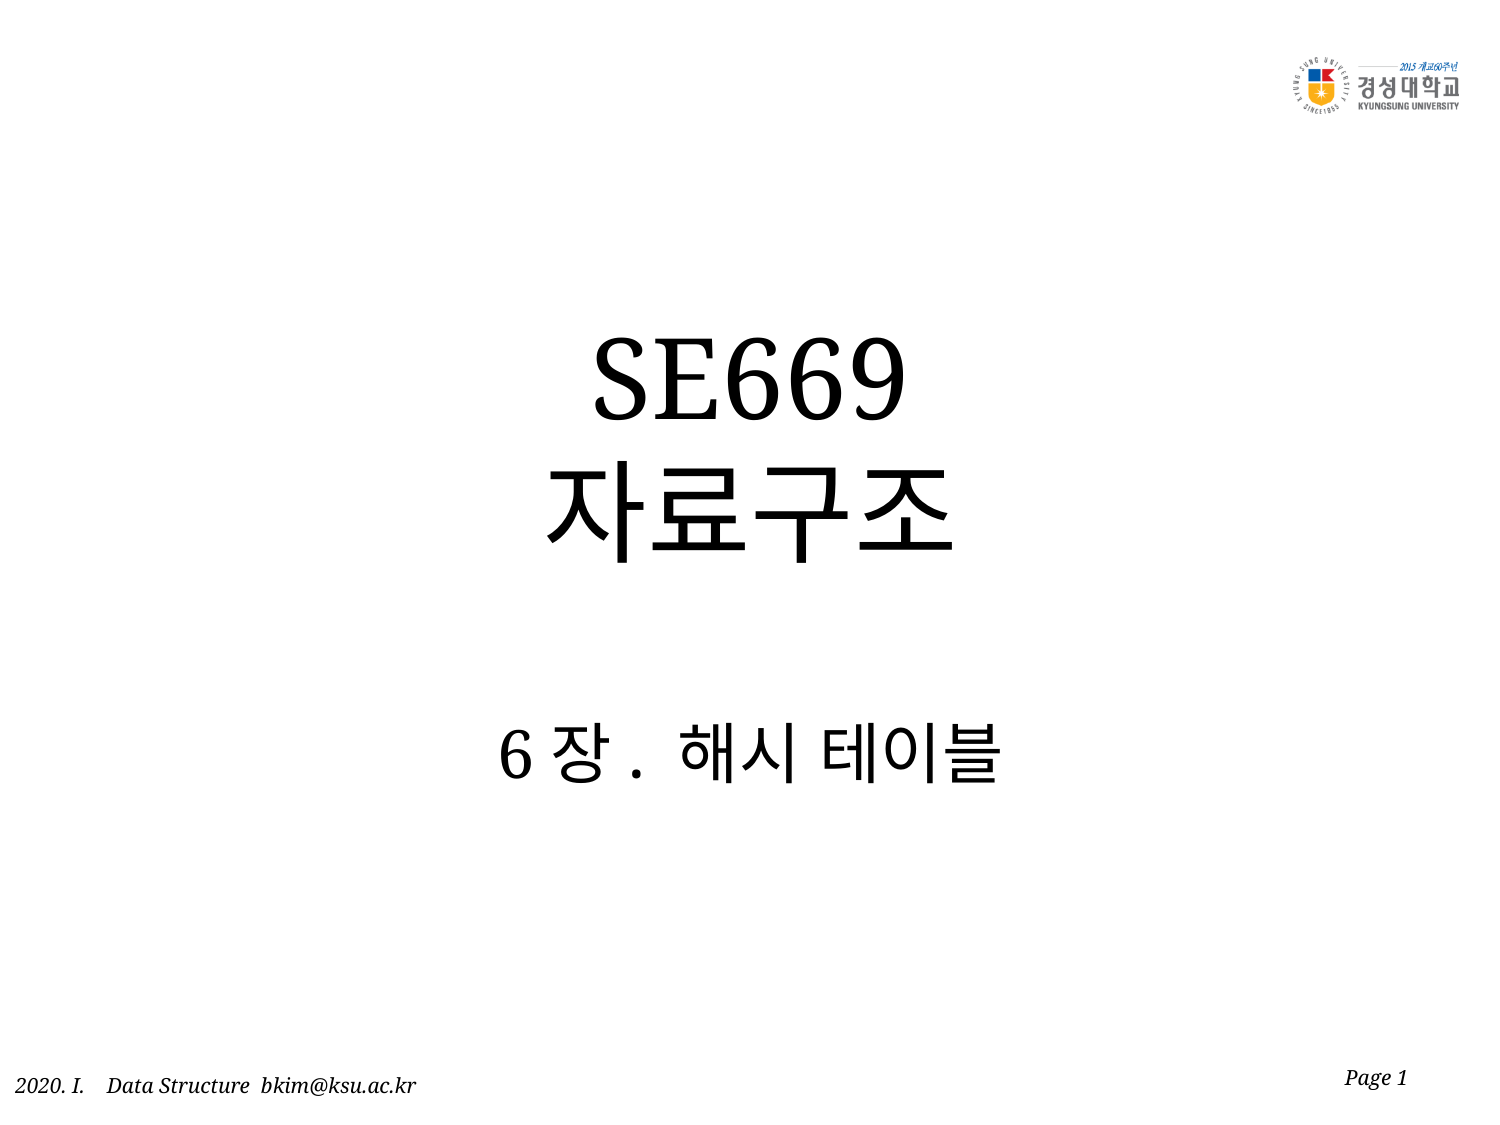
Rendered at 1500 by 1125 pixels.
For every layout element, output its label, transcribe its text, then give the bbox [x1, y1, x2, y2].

title SE669 자료구조 6장. 해시 테이블 [265, 491, 1237, 608]
picture [1293, 57, 1459, 114]
slide_number Page 1 [1149, 1024, 1424, 1101]
